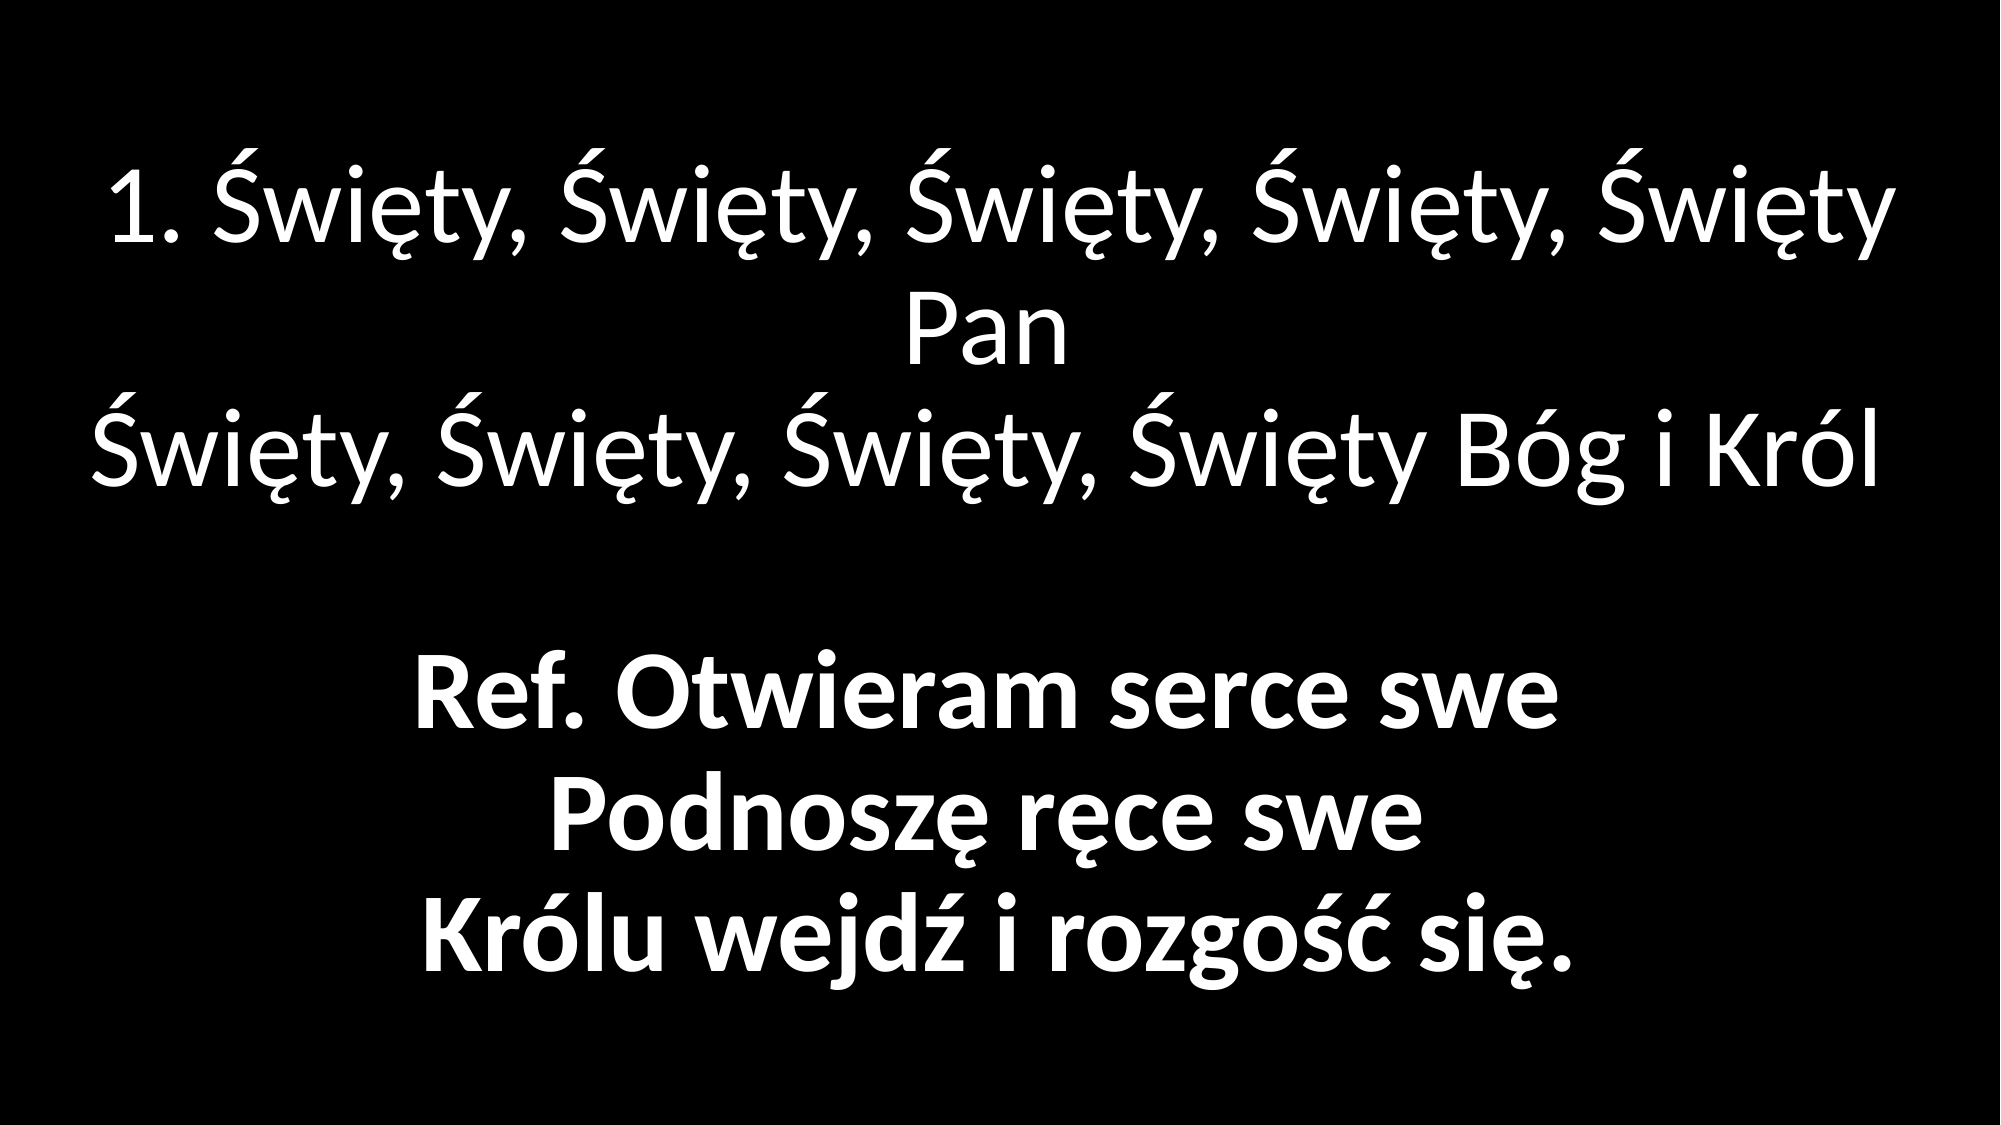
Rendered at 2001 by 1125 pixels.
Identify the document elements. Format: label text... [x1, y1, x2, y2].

title 1. Święty, Święty, Święty, Święty, Święty Pan Święty, Święty, Święty, Święty Bóg i Król Ref. Otwieram serce swe Podnoszę ręce swe Królu wejdź i rozgość się. [0, 8, 2000, 1125]
